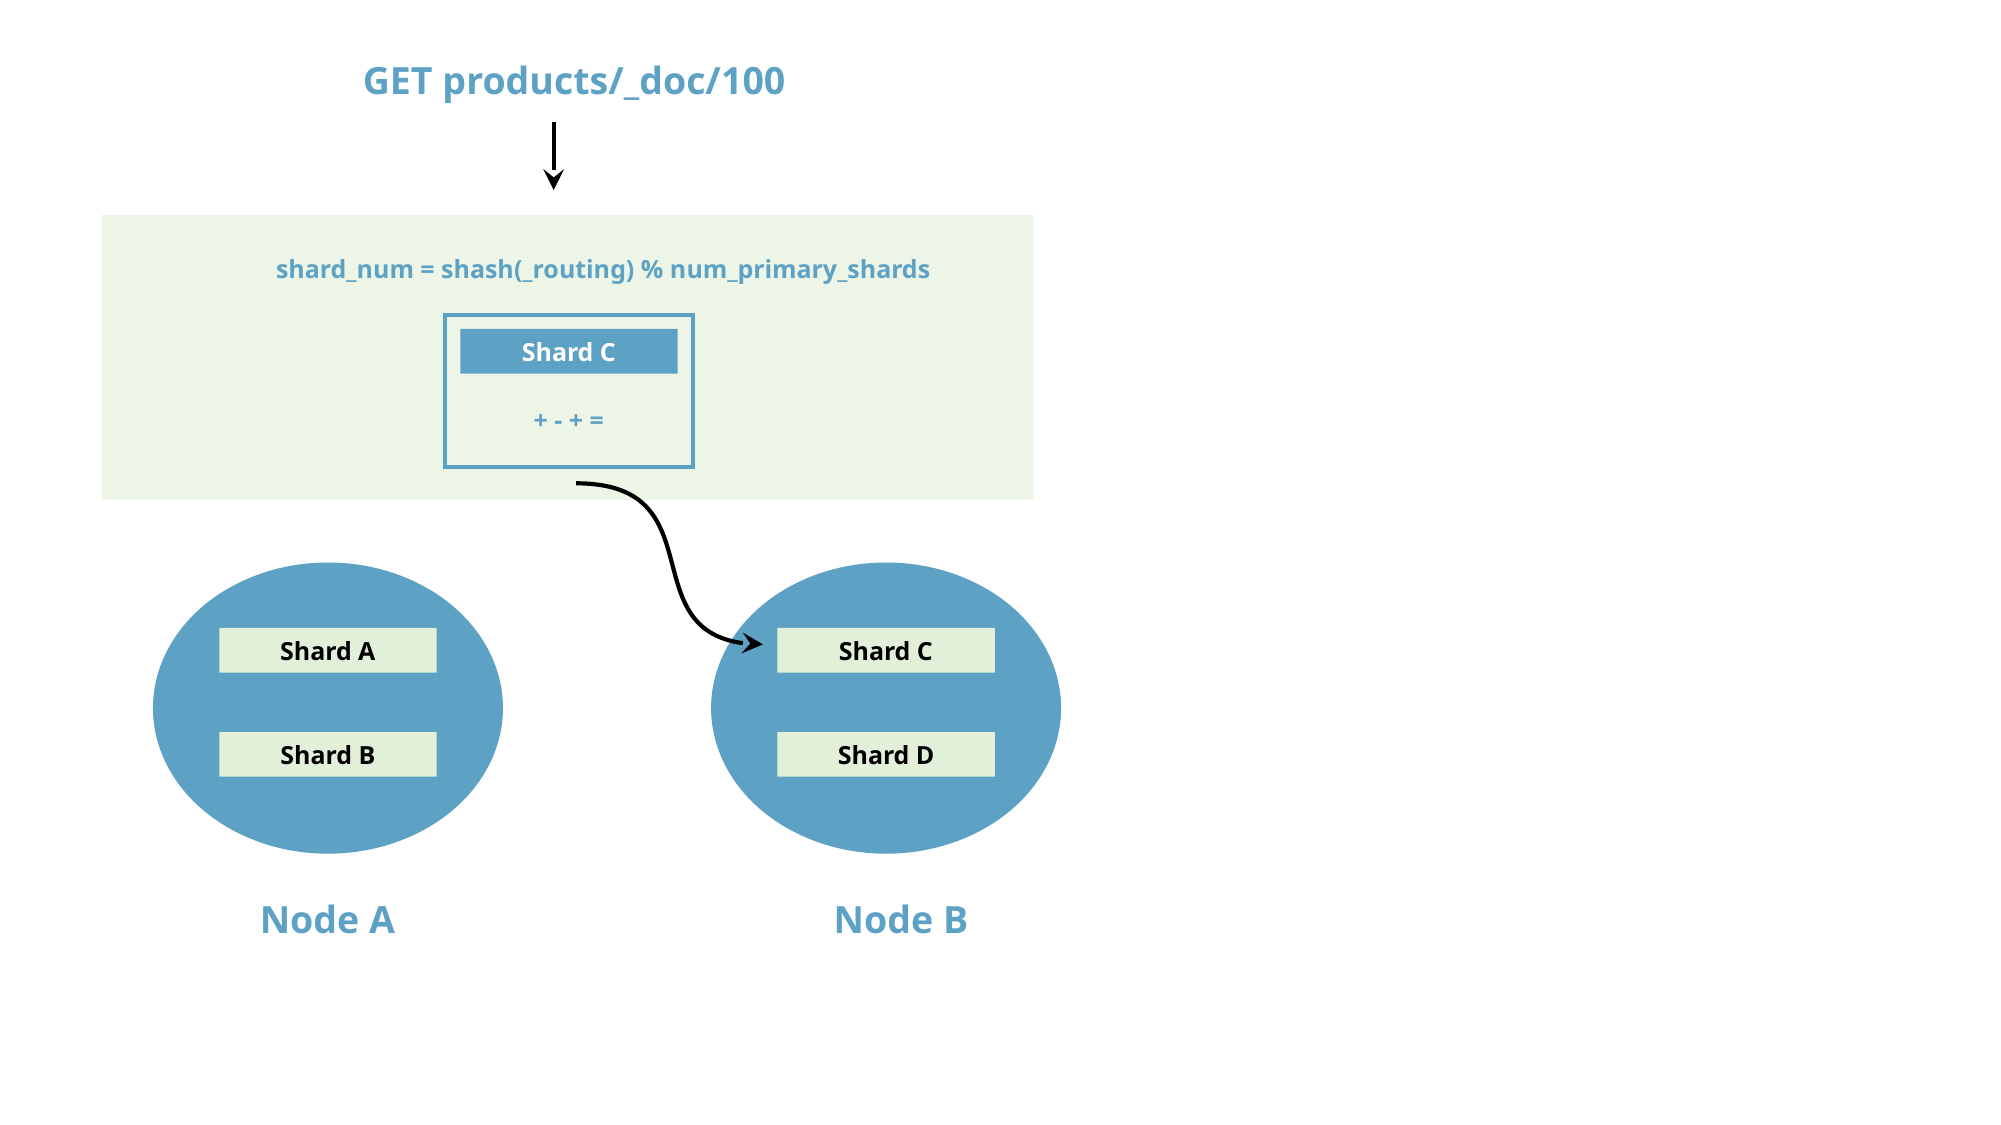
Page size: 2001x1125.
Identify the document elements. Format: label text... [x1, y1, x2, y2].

text_box Node B [802, 888, 1000, 949]
text_box Shard A [219, 627, 437, 673]
text_box Shard C [777, 627, 995, 673]
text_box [445, 315, 693, 467]
text_box [101, 214, 1034, 501]
text_box [152, 562, 503, 854]
text_box Shard B [219, 732, 437, 777]
text_box GET products/_doc/100 [223, 49, 925, 110]
text_box shard_num = shash(_routing) % num_primary_shards [253, 245, 955, 291]
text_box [588, 470, 751, 658]
text_box Node A [228, 888, 427, 949]
text_box [711, 562, 1062, 854]
text_box Shard D [777, 732, 995, 777]
